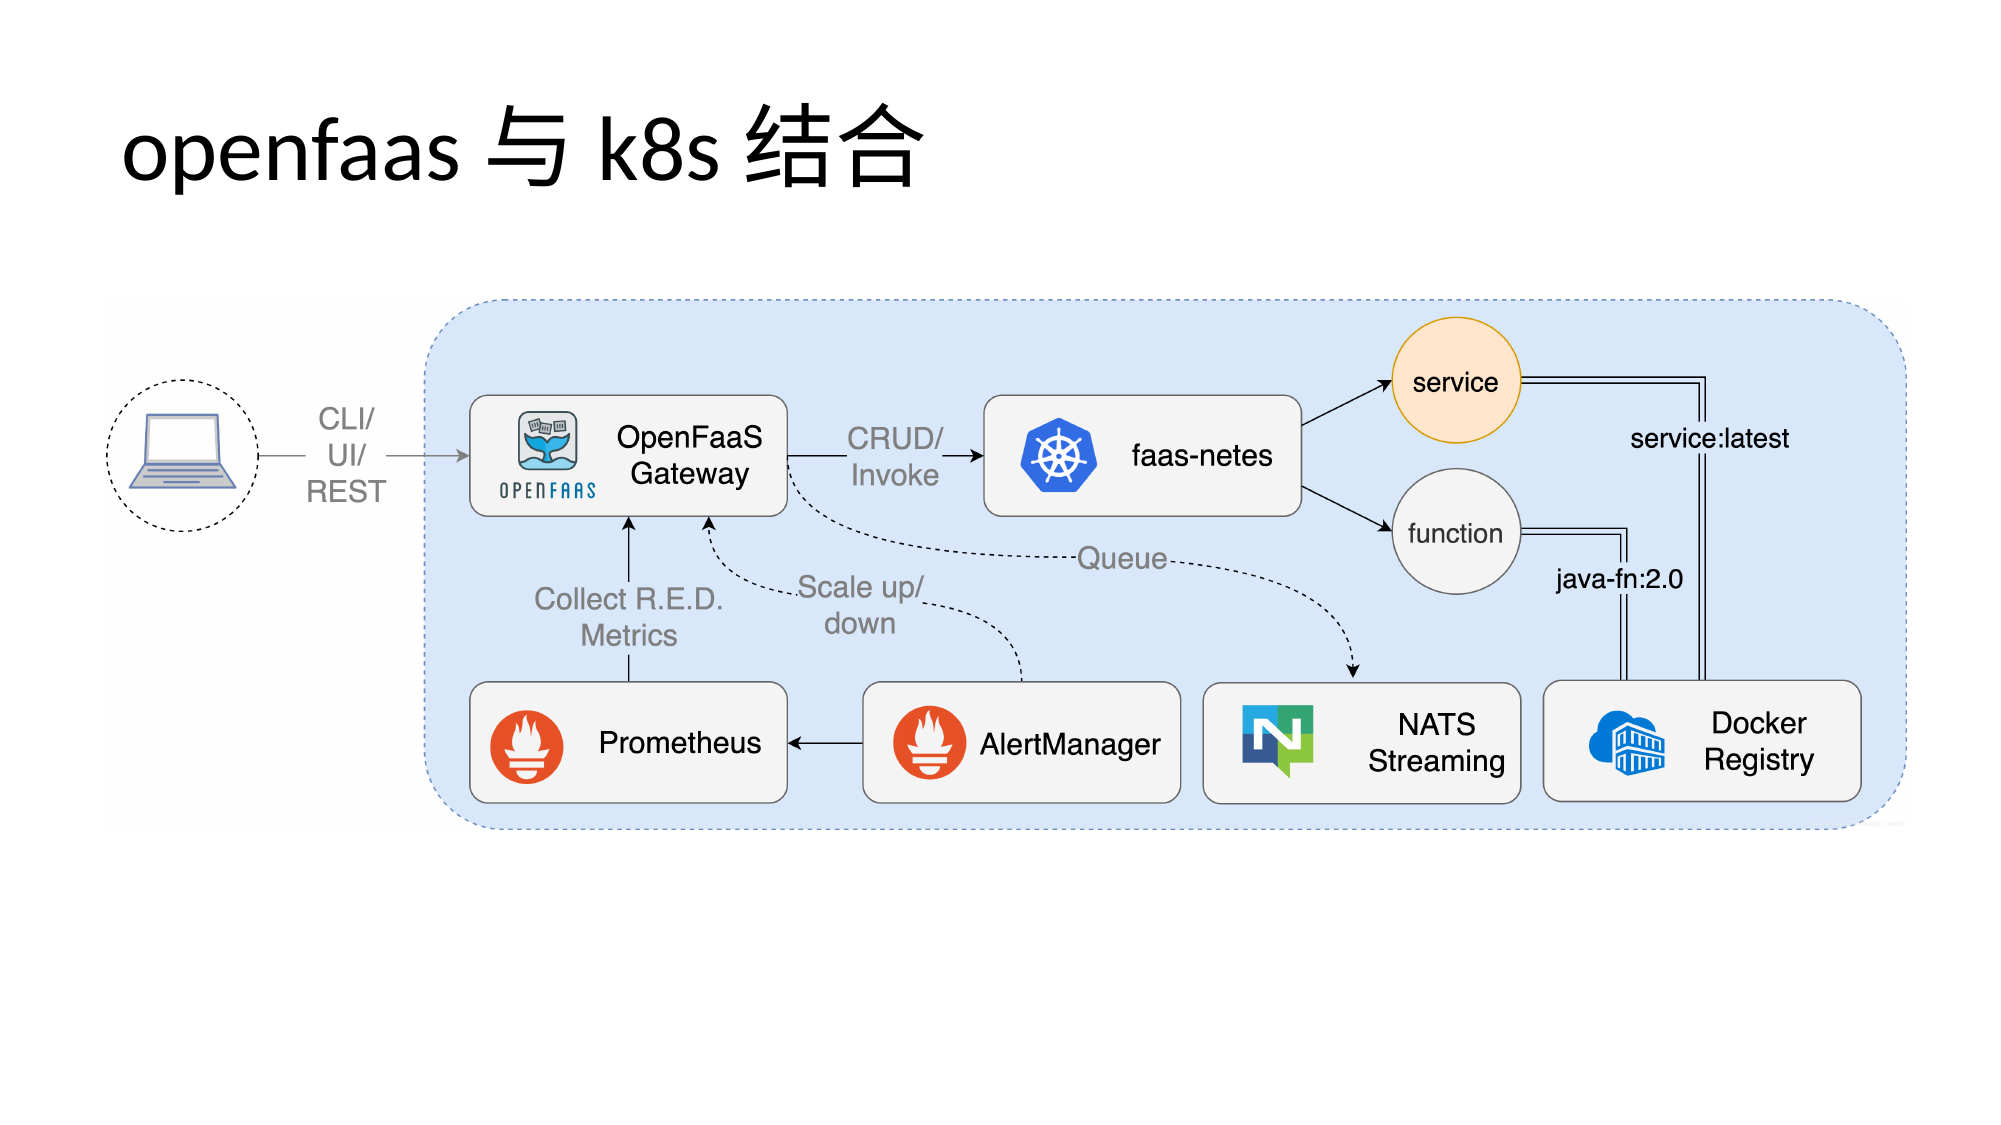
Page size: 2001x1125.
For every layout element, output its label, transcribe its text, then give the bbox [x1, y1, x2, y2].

title openfaas与k8s结合 [106, 42, 1832, 260]
picture [106, 299, 1907, 831]
